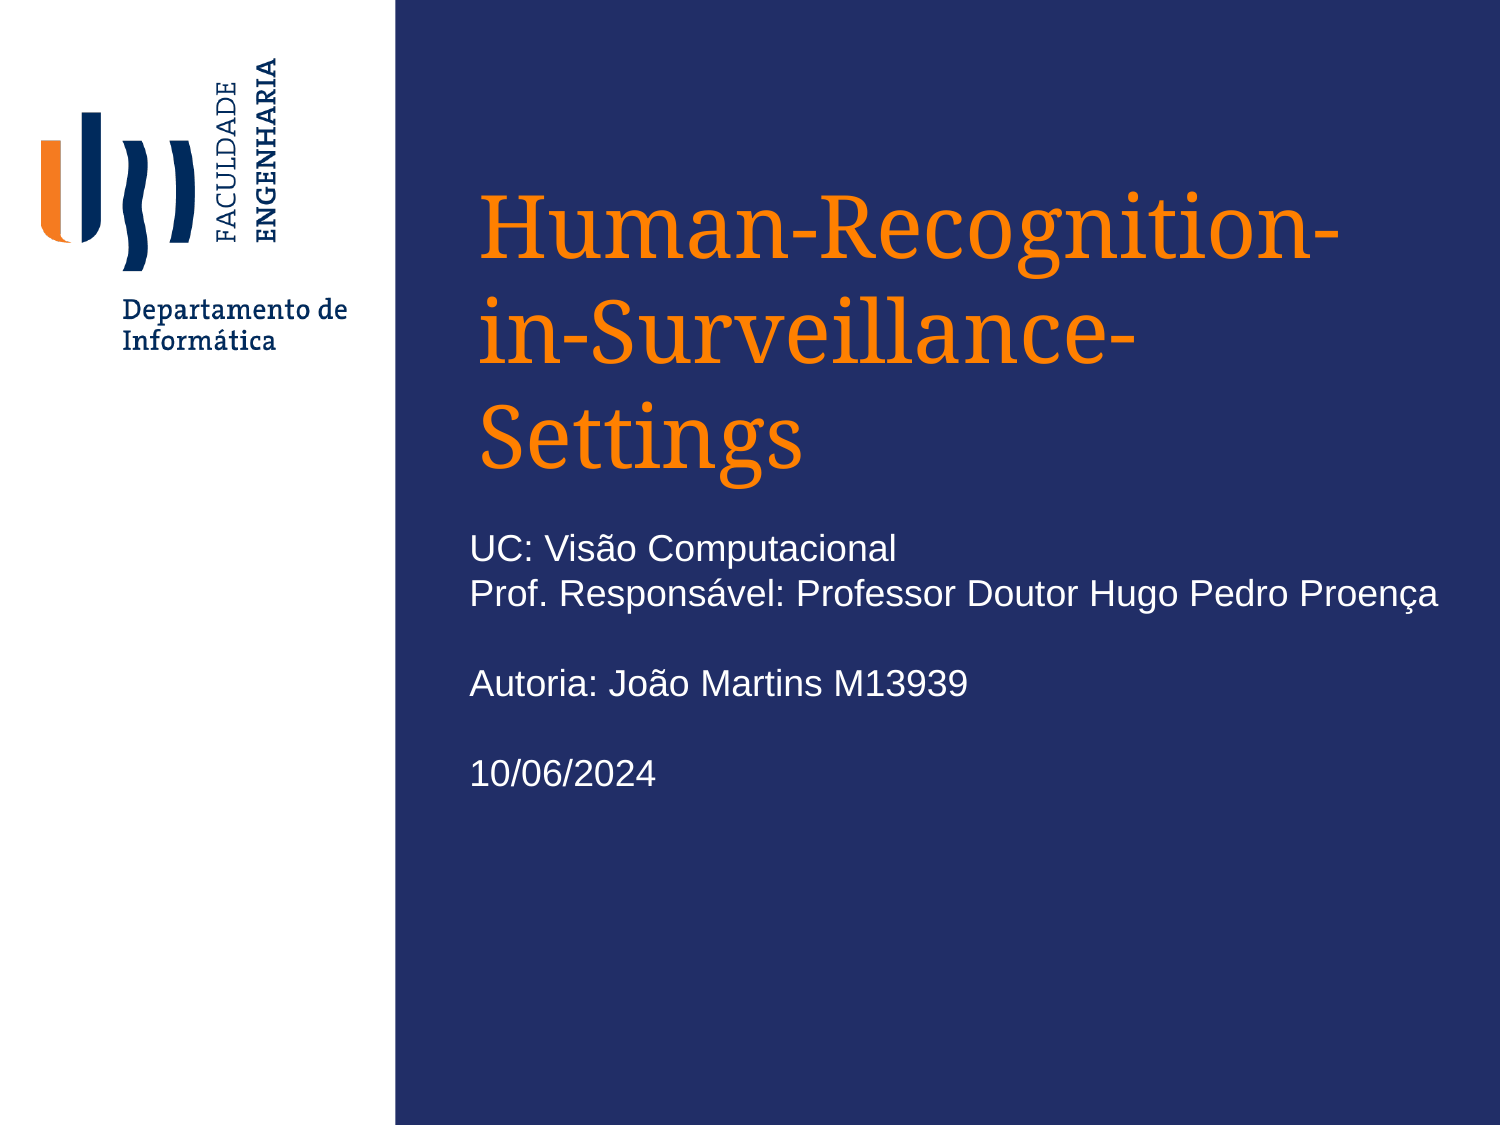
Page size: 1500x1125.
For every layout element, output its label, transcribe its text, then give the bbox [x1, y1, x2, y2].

text_box UC: Visão Computacional Prof. Responsável: Professor Doutor Hugo Pedro Proença Autoria: João Martins M13939 10/06/2024 [454, 515, 1424, 803]
picture [41, 57, 355, 362]
text_box Human-Recognition-in-Surveillance-Settings [463, 208, 1432, 450]
